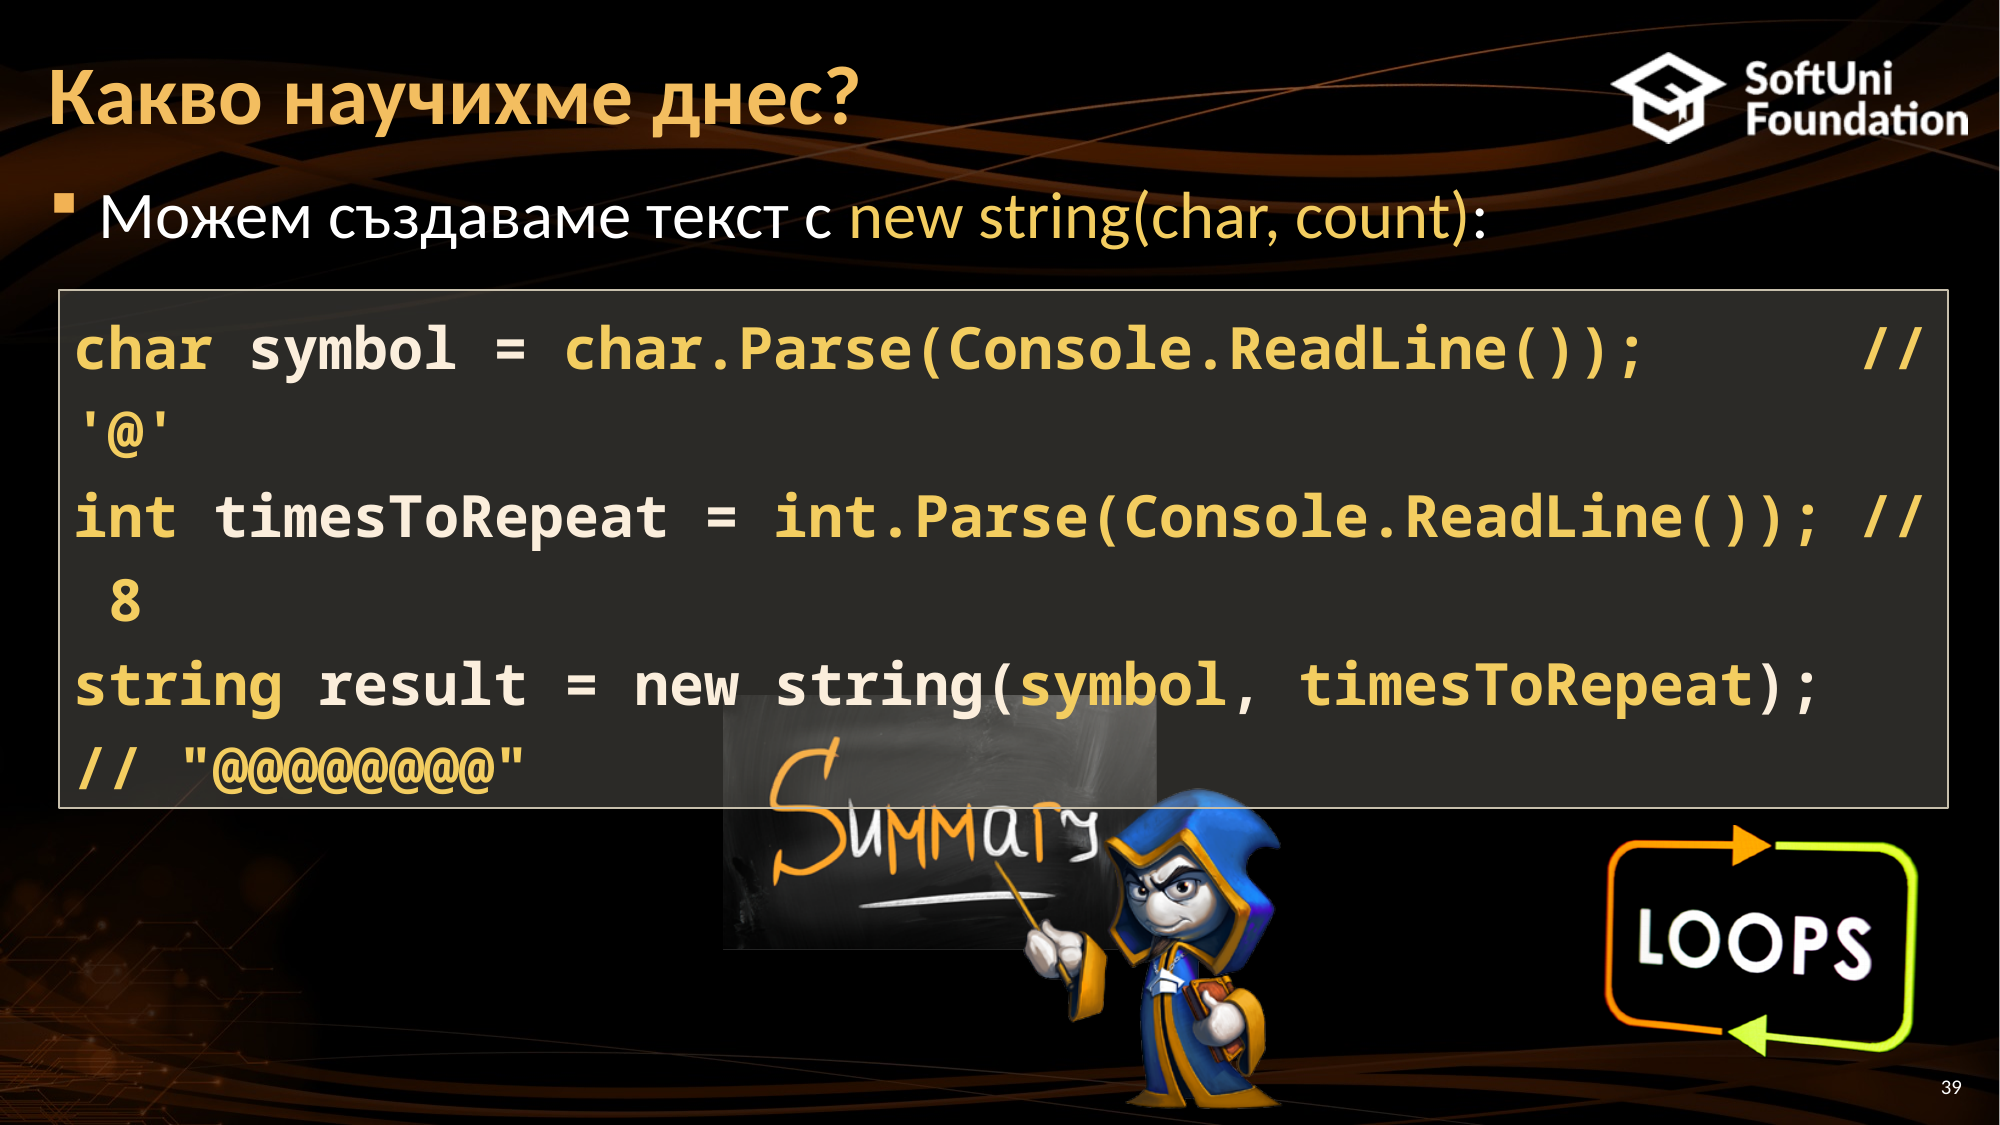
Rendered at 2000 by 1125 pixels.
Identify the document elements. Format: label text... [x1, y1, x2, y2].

picture [0, 0, 2000, 1125]
text_box char symbol = char.Parse(Console.ReadLine()); // '@' int timesToRepeat = int.Parse(Console.ReadLine()); // 8 string result = new string(symbol, timesToRepeat); // "@@@@@@@@" [59, 289, 1948, 809]
list Можем създаваме текст с new string(char, count): [31, 166, 1968, 1080]
slide_number 39 [1897, 1080, 1968, 1103]
title Какво научихме днес? [30, 6, 1602, 189]
